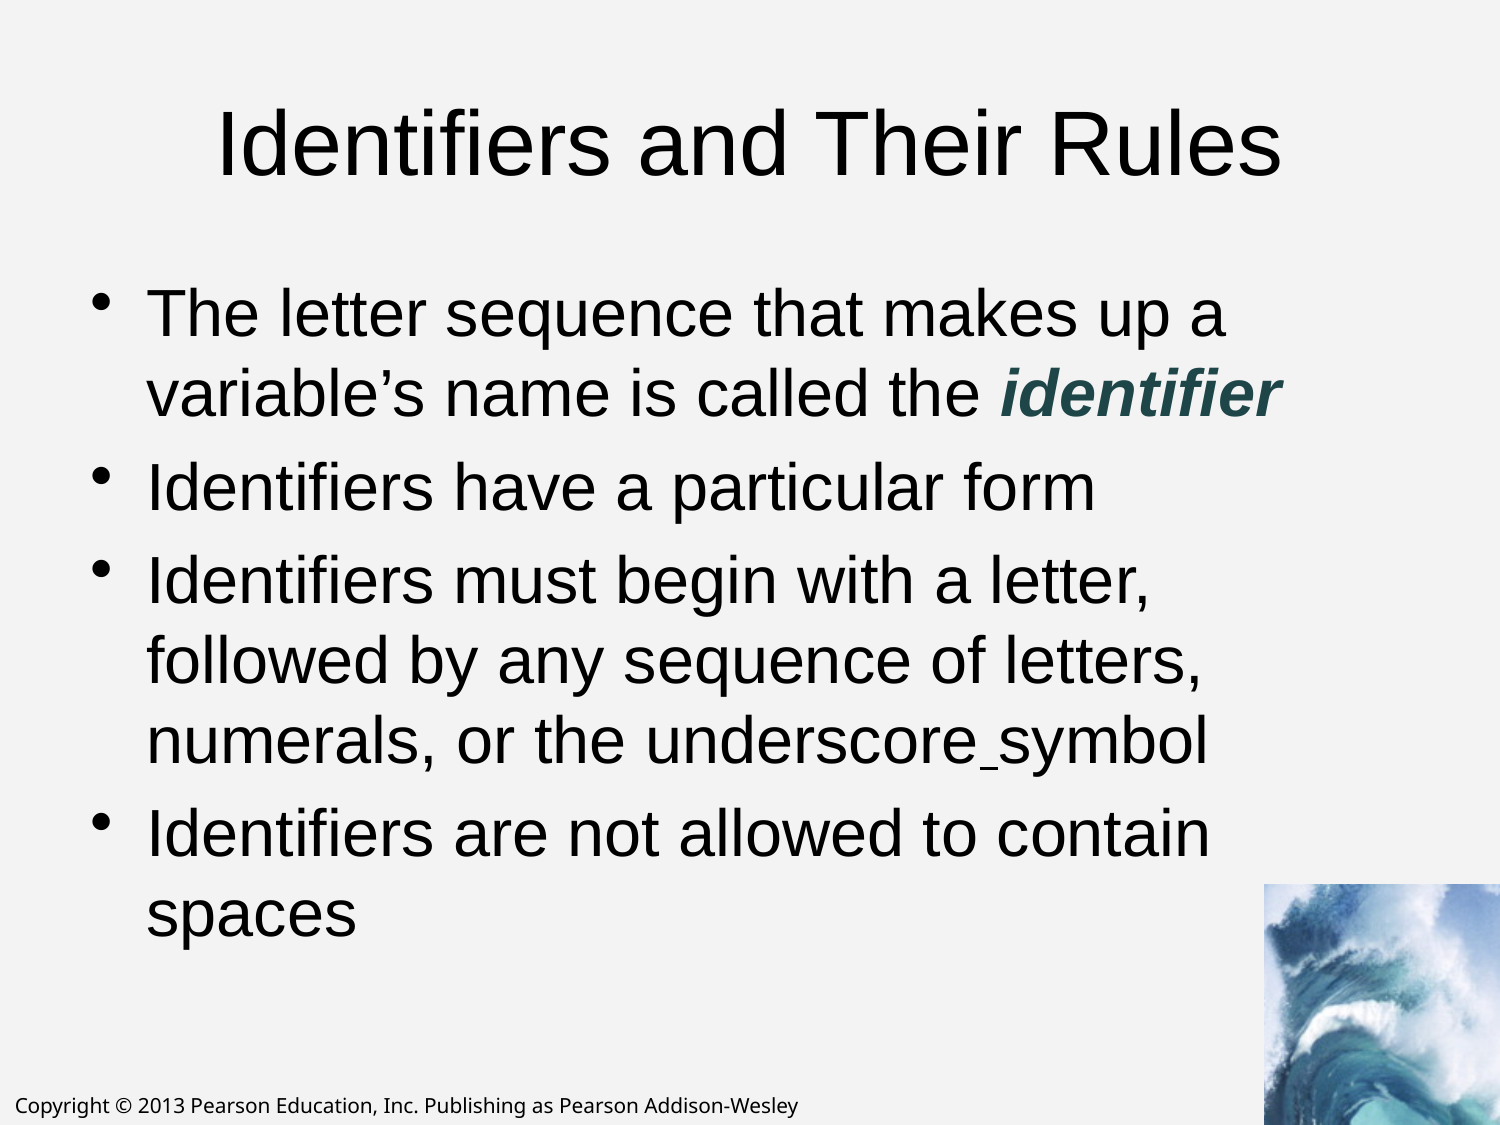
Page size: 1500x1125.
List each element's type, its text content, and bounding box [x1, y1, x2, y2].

list The letter sequence that makes up a variable’s name is called the identifier Identifiers have a particular form Identifiers must begin with a letter, followed by any sequence of letters, numerals, or the underscore symbol Identifiers are not allowed to contain spaces [74, 262, 1426, 1006]
title Identifiers and Their Rules [74, 44, 1426, 233]
picture [1264, 884, 1500, 1125]
